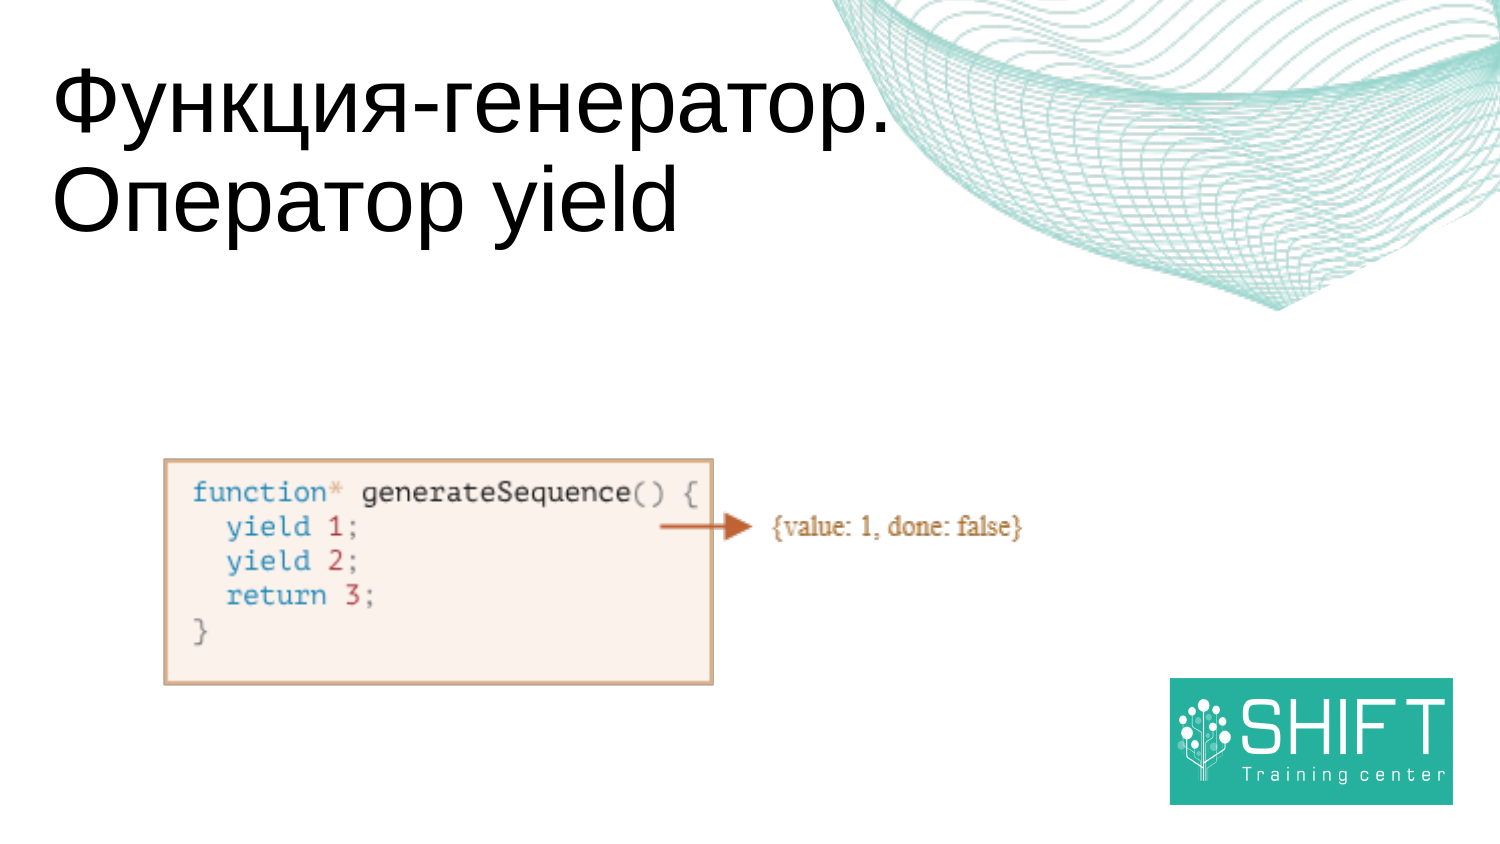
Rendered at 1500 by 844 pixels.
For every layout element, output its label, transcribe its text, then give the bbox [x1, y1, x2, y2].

title Функция-генератор. Оператор yield [51, 70, 1346, 234]
picture [1169, 678, 1453, 805]
picture [114, 427, 1160, 730]
